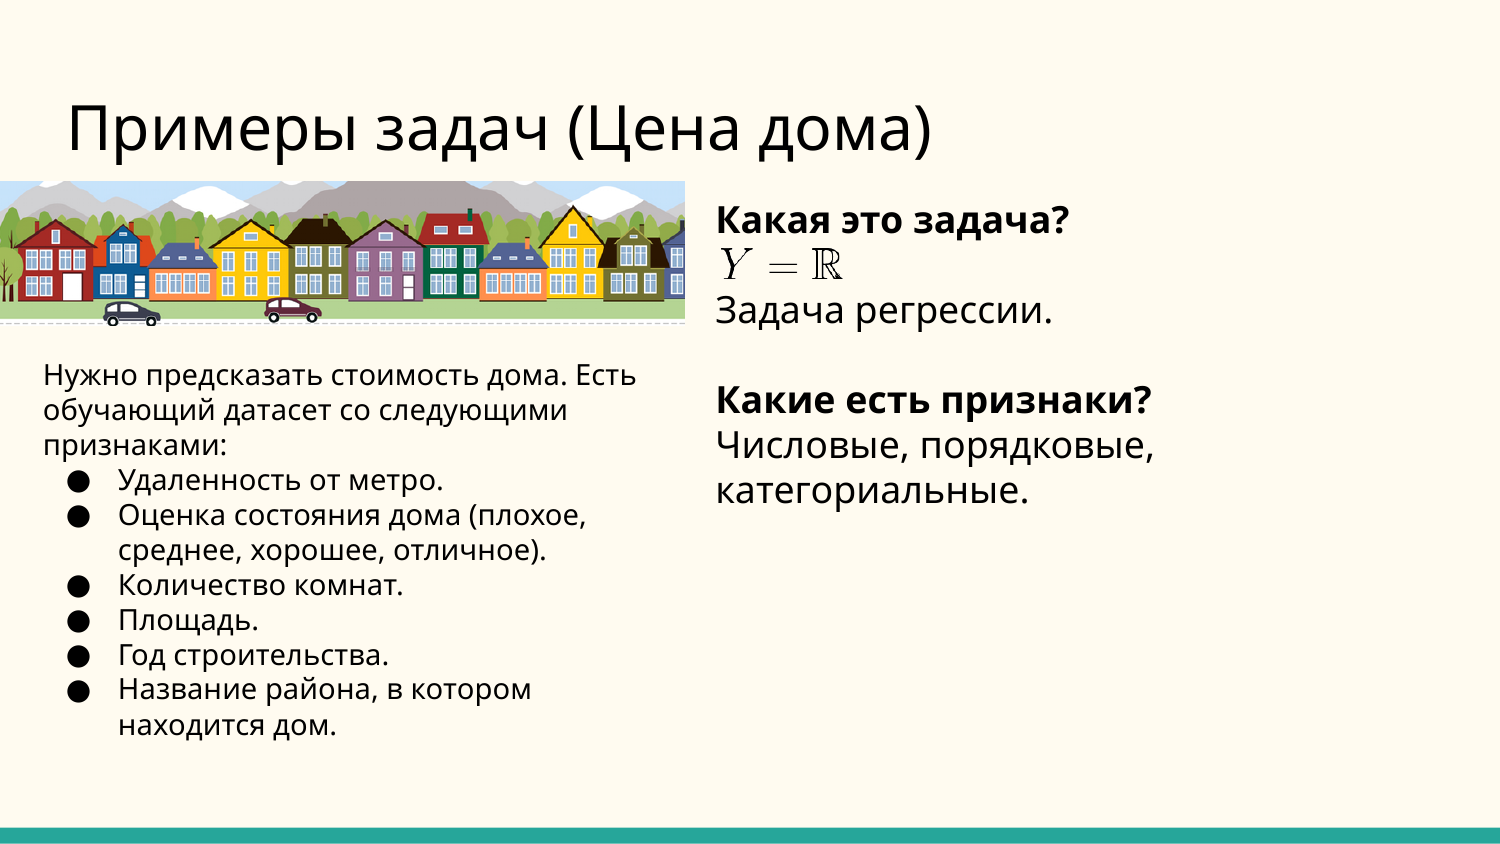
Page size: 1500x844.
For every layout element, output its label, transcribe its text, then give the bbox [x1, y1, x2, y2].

picture [719, 248, 844, 279]
text_box Какая это задача? . Задача регрессии. Какие есть признаки? Числовые, порядковые, категориальные. [700, 181, 1386, 816]
title Примеры задач (Цена дома) [51, 72, 1449, 174]
picture [0, 181, 686, 326]
text_box Нужно предсказать стоимость дома. Есть обучающий датасет со следующими признаками: Удаленность от метро. Оценка состояния дома (плохое, среднее, хорошее, отличное). Количество комнат. Площадь. Год строительства. Название района, в котором находится дом. [27, 341, 680, 782]
